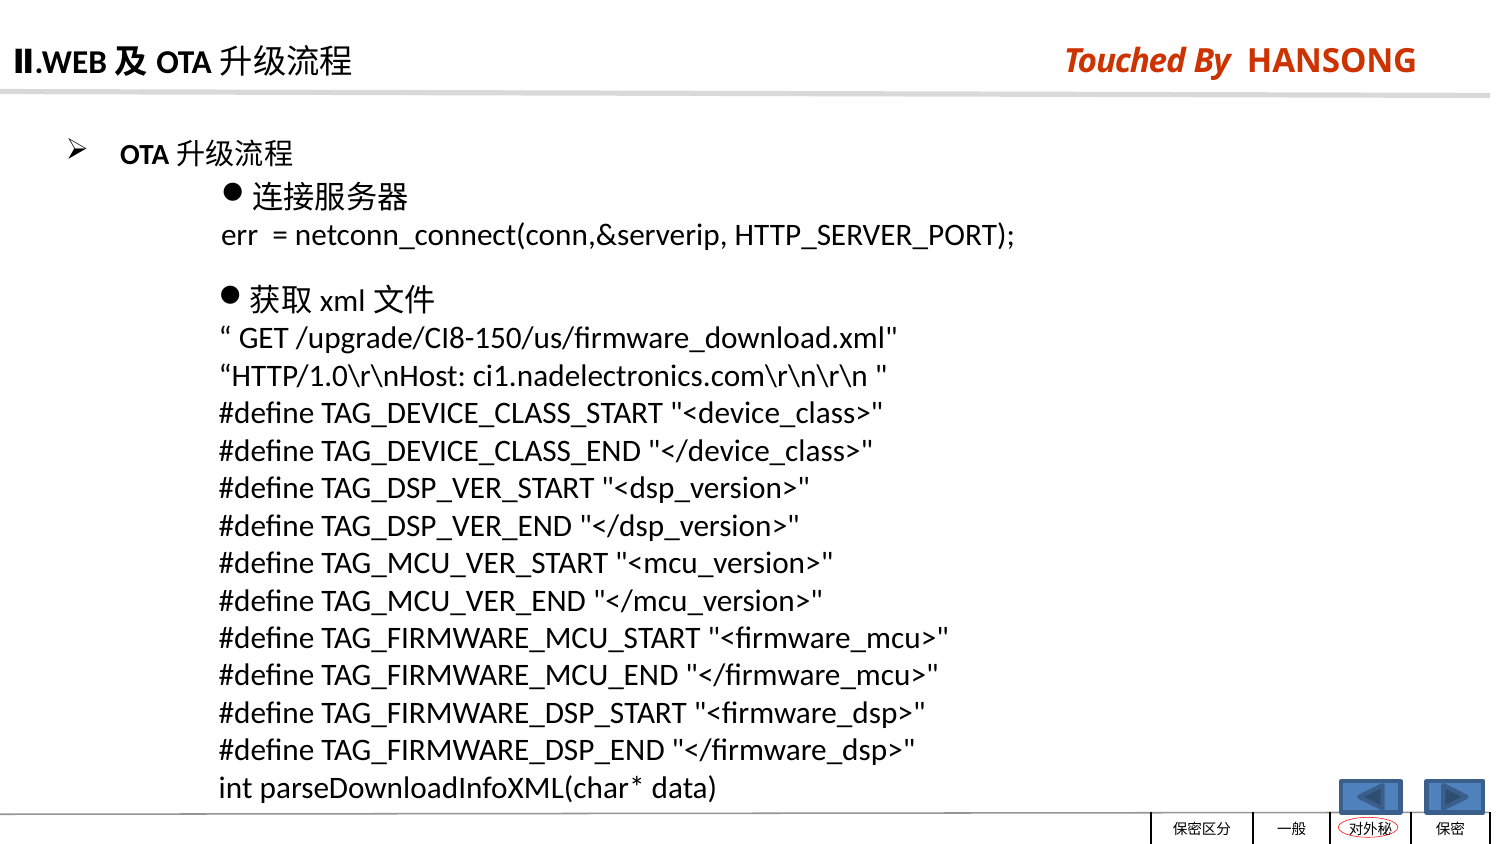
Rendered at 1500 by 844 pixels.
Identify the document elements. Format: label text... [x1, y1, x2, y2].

text_box 获取xml文件 “ GET /upgrade/CI8-150/us/firmware_download.xml" “HTTP/1.0\r\nHost: ci1.nadelectronics.com\r\n\r\n " #define TAG_DEVICE_CLASS_START "<device_class>" #define TAG_DEVICE_CLASS_END "</device_class>" #define TAG_DSP_VER_START "<dsp_version>" #define TAG_DSP_VER_END "</dsp_version>" #define TAG_MCU_VER_START "<mcu_version>" #define TAG_MCU_VER_END "</mcu_version>" #define TAG_FIRMWARE_MCU_START "<firmware_mcu>" #define TAG_FIRMWARE_MCU_END "</firmware_mcu>" #define TAG_FIRMWARE_DSP_START "<firmware_dsp>" #define TAG_FIRMWARE_DSP_END "</firmware_dsp>" int parseDownloadInfoXML(char* data) [203, 272, 1342, 812]
text_box Ⅱ.WEB及OTA升级流程 [0, 34, 649, 167]
text_box [1424, 779, 1485, 815]
text_box OTA升级流程 [51, 127, 1415, 178]
text_box 连接服务器 err = netconn_connect(conn,&serverip, HTTP_SERVER_PORT); [206, 169, 1173, 260]
text_box [15, 103, 406, 228]
text_box [1339, 779, 1403, 815]
